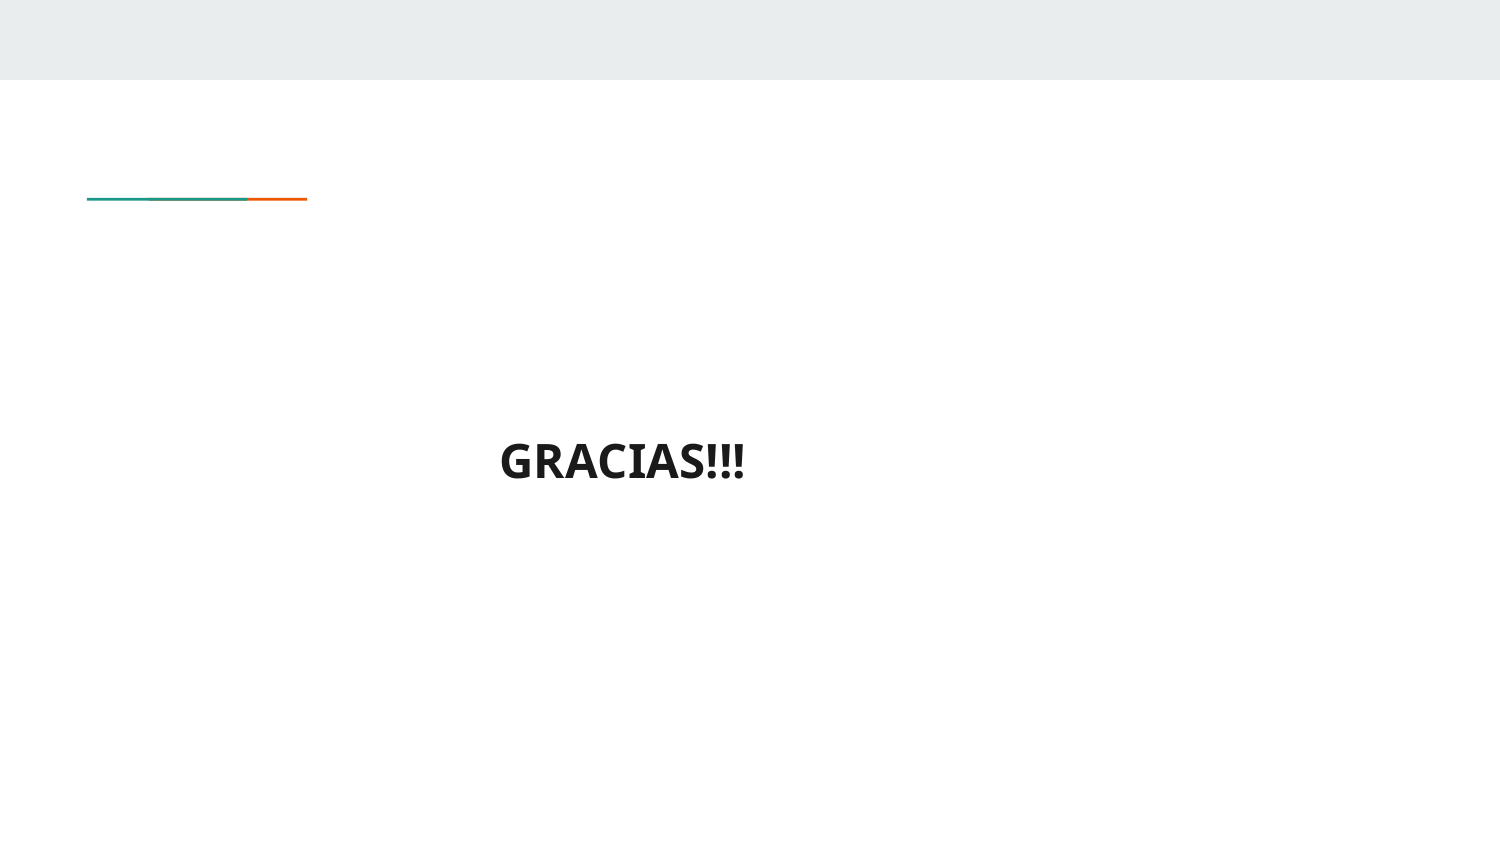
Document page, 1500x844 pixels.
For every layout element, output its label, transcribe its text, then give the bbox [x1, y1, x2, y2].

title GRACIAS!!! [484, 415, 1500, 504]
